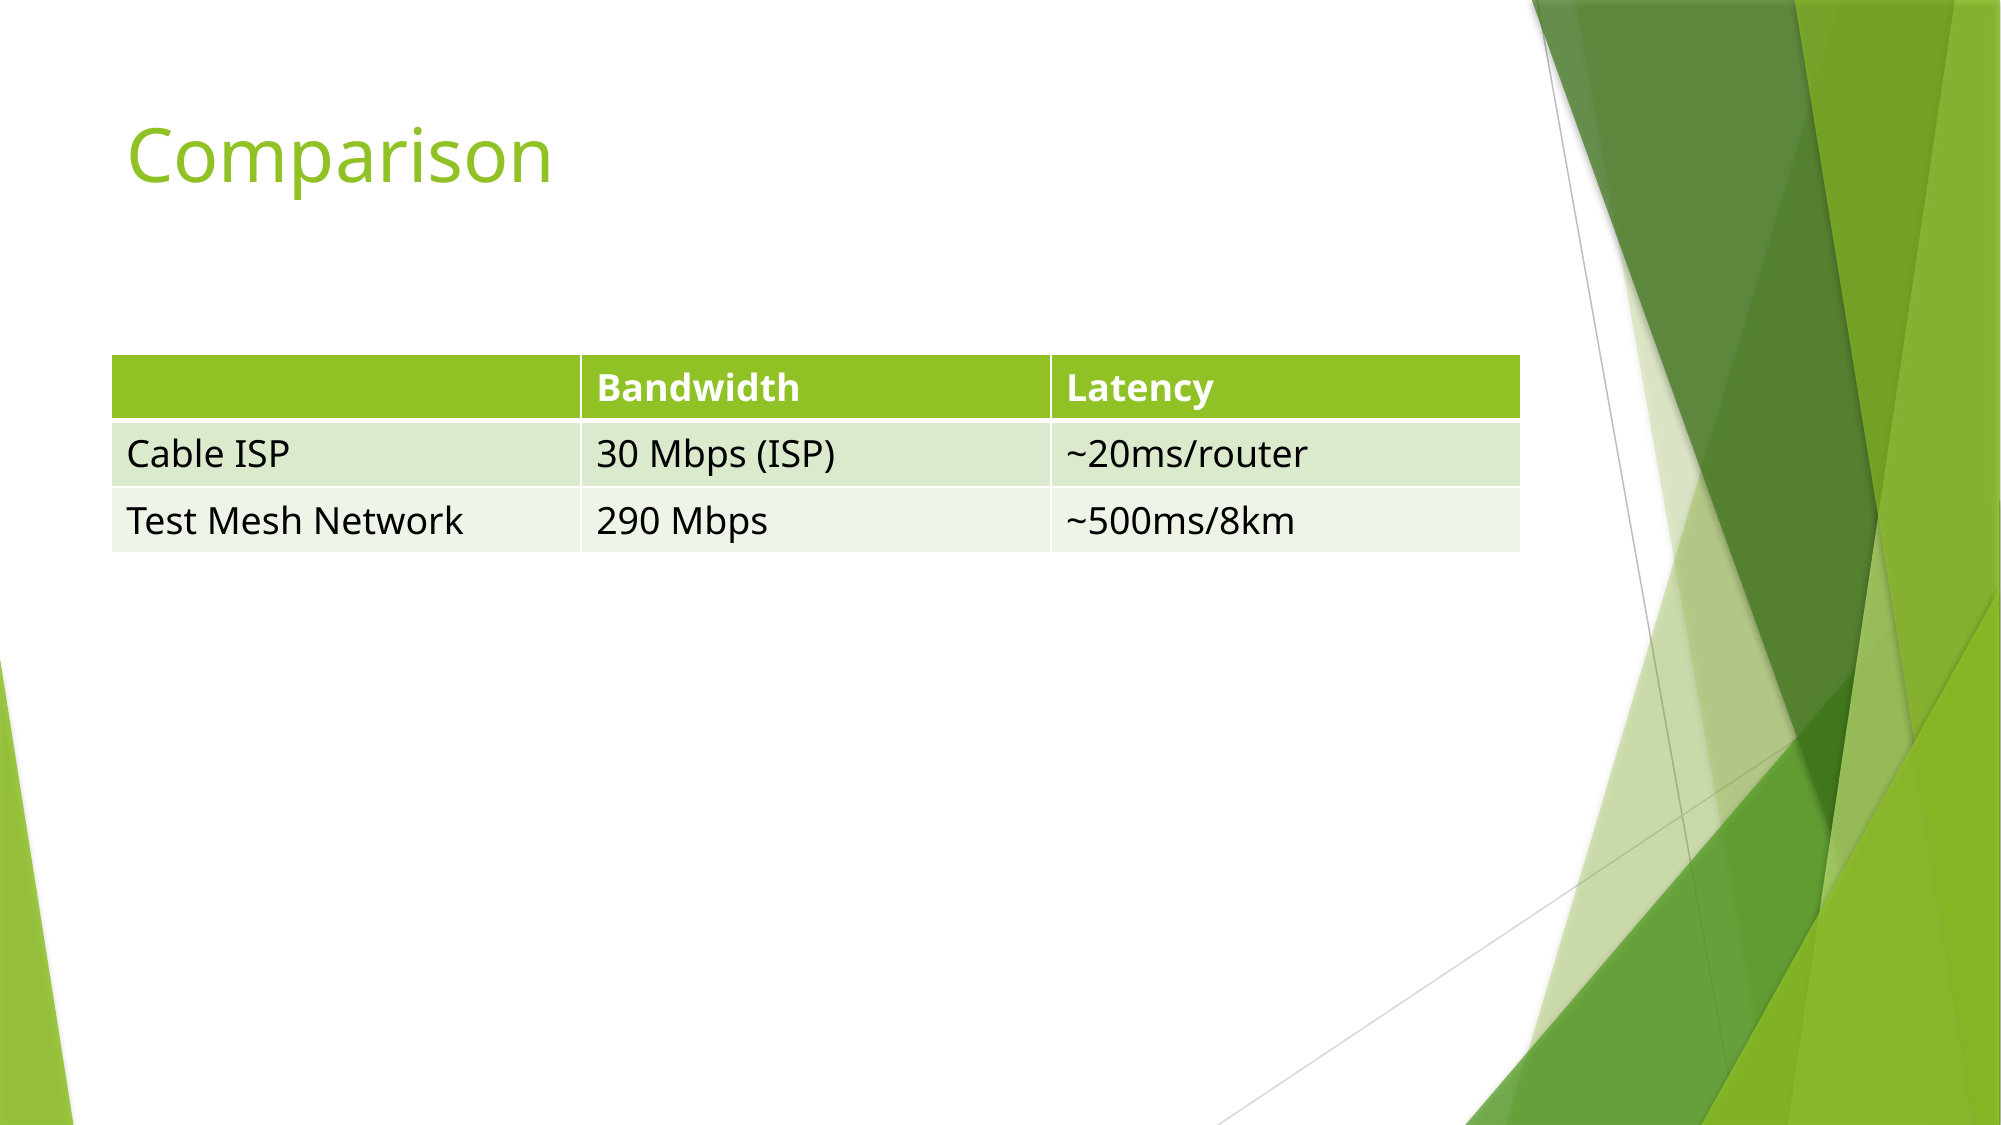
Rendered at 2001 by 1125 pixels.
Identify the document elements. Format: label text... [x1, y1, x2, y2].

title Comparison [111, 99, 1522, 317]
table_cell 30 Mbps (ISP) [582, 423, 1050, 486]
table_cell ~500ms/8km [1052, 488, 1520, 552]
table_cell Cable ISP [112, 423, 580, 486]
table_header [112, 355, 580, 418]
table_cell ~20ms/router [1052, 423, 1520, 486]
table_header Bandwidth [582, 355, 1050, 418]
table_header Latency [1052, 355, 1520, 418]
table_cell Test Mesh Network [112, 488, 580, 552]
table_cell 290 Mbps [582, 488, 1050, 552]
